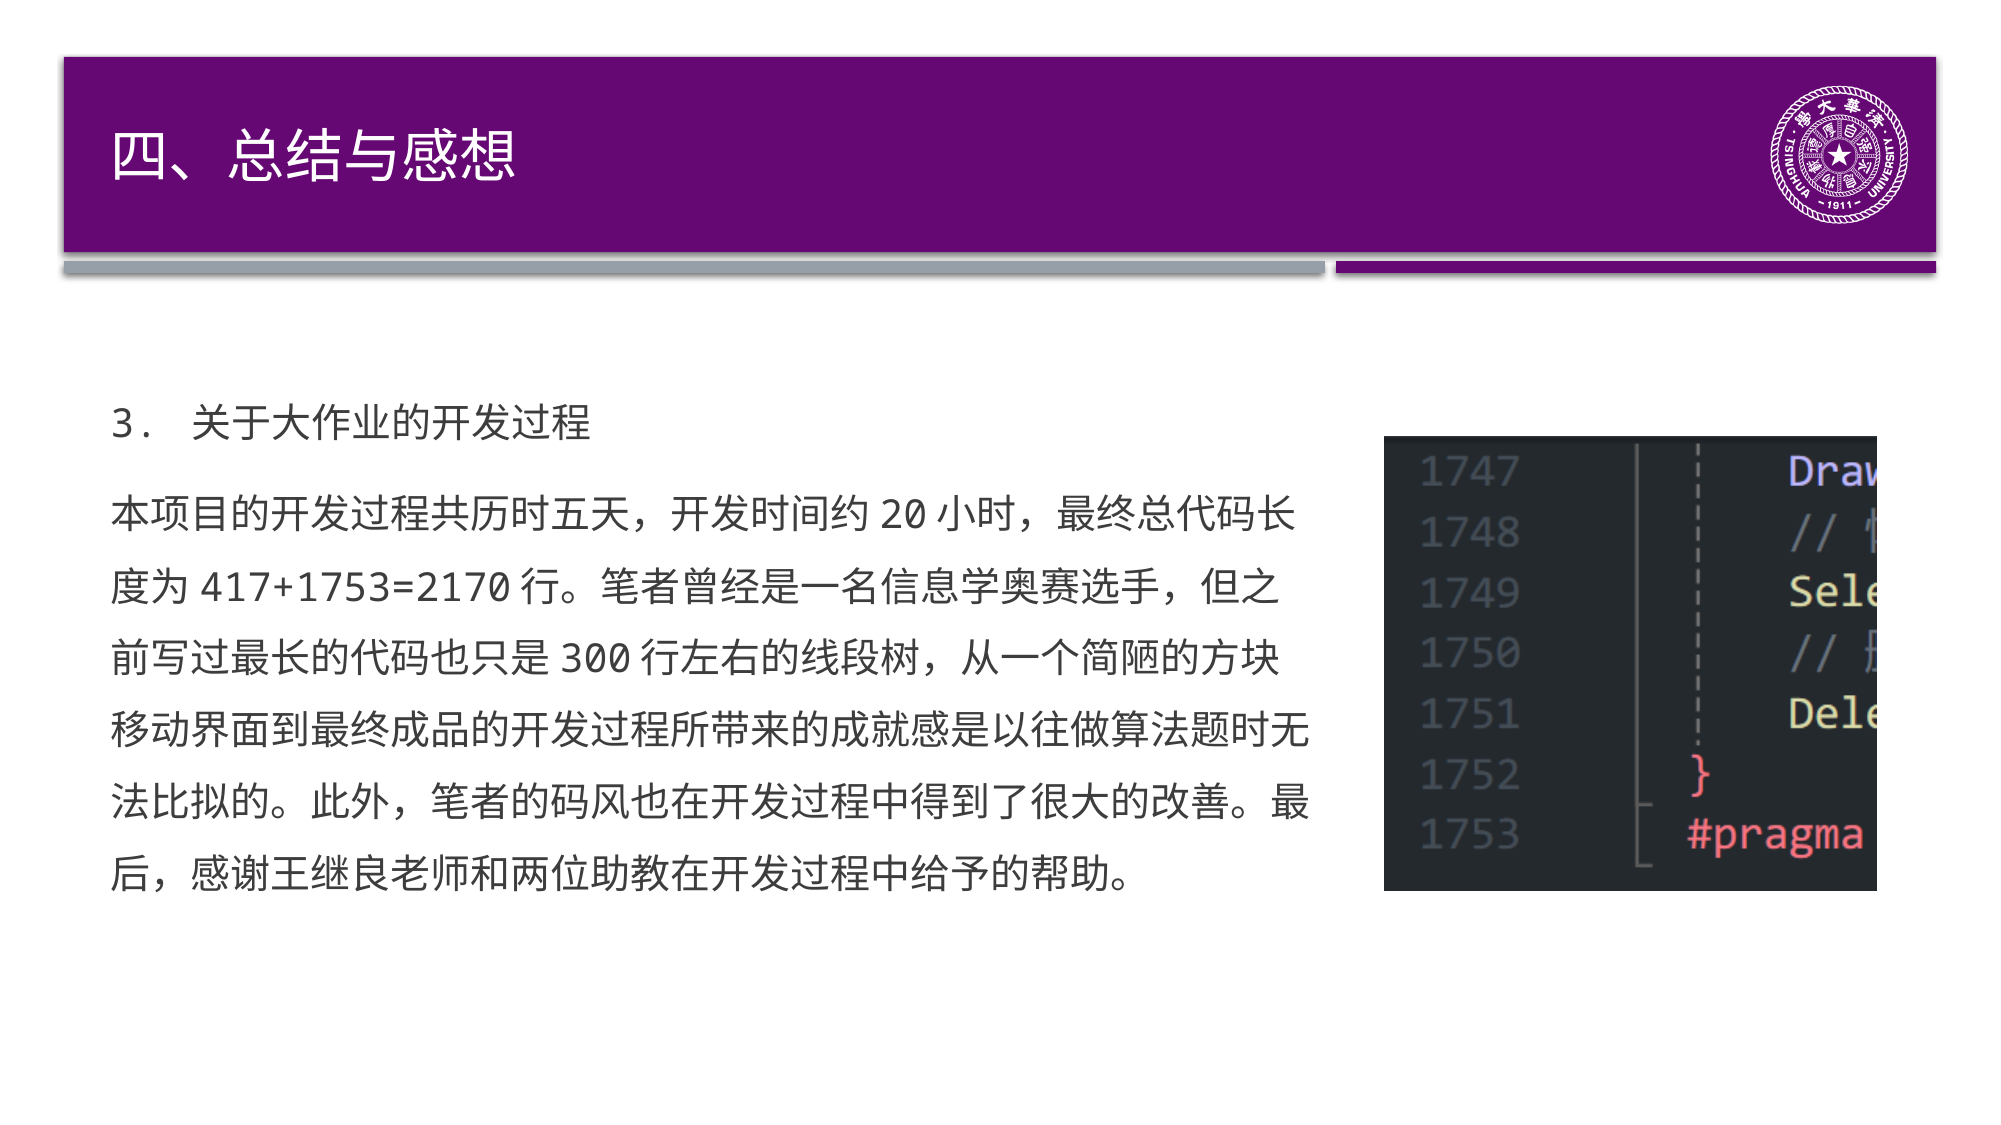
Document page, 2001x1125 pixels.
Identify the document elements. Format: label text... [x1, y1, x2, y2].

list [1383, 435, 1877, 892]
title 四、总结与感想 [95, 71, 1756, 238]
list 3. 关于大作业的开发过程 本项目的开发过程共历时五天，开发时间约20小时，最终总代码长度为417+1753=2170行。笔者曾经是一名信息学奥赛选手，但之前写过最长的代码也只是300行左右的线段树，从一个简陋的方块移动界面到最终成品的开发过程所带来的成就感是以往做算法题时无法比拟的。此外，笔者的码风也在开发过程中得到了很大的改善。最后，感谢王继良老师和两位助教在开发过程中给予的帮助。 [95, 365, 1328, 962]
